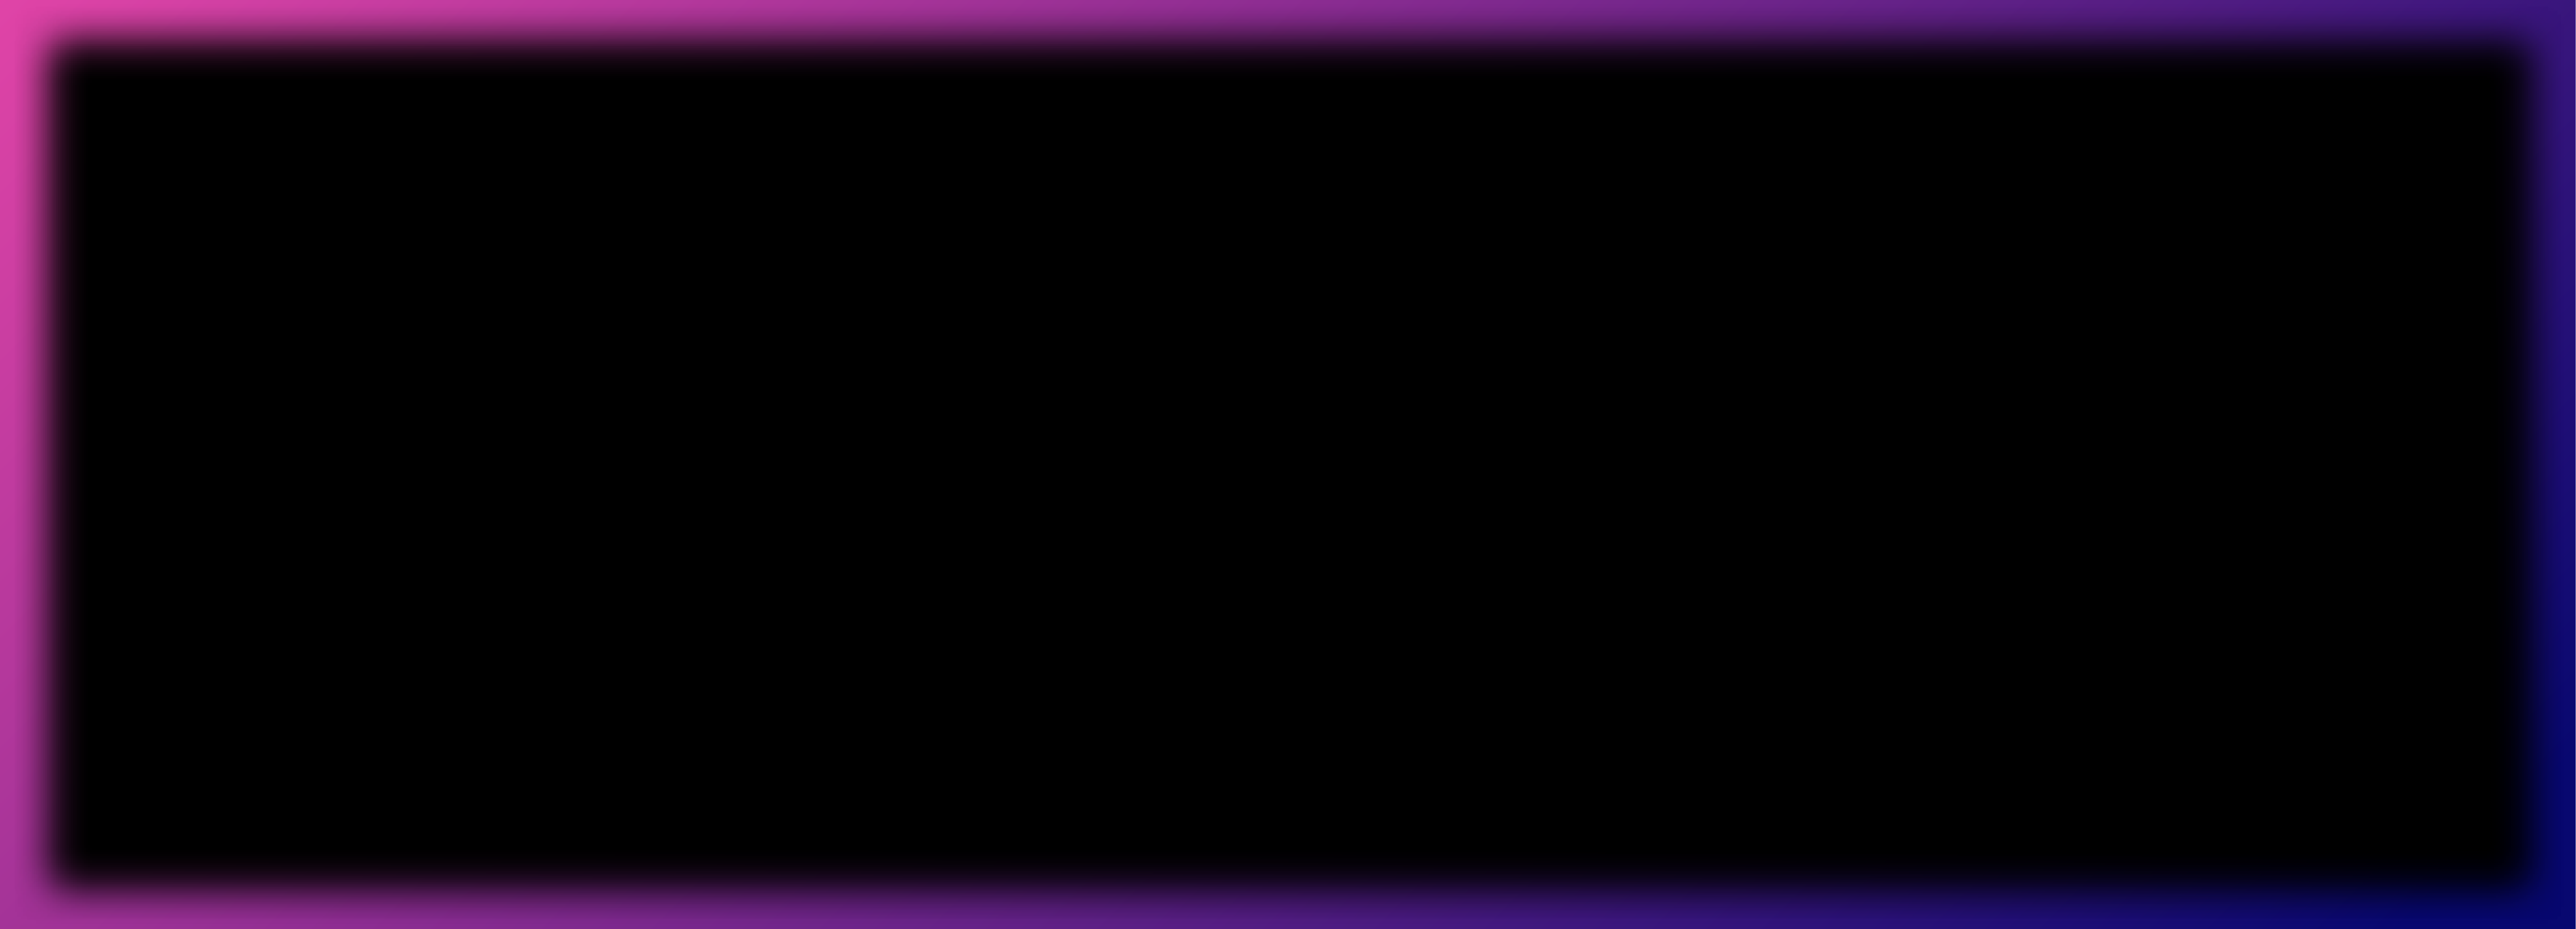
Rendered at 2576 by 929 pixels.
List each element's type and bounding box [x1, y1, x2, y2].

text_box [0, 0, 2576, 929]
